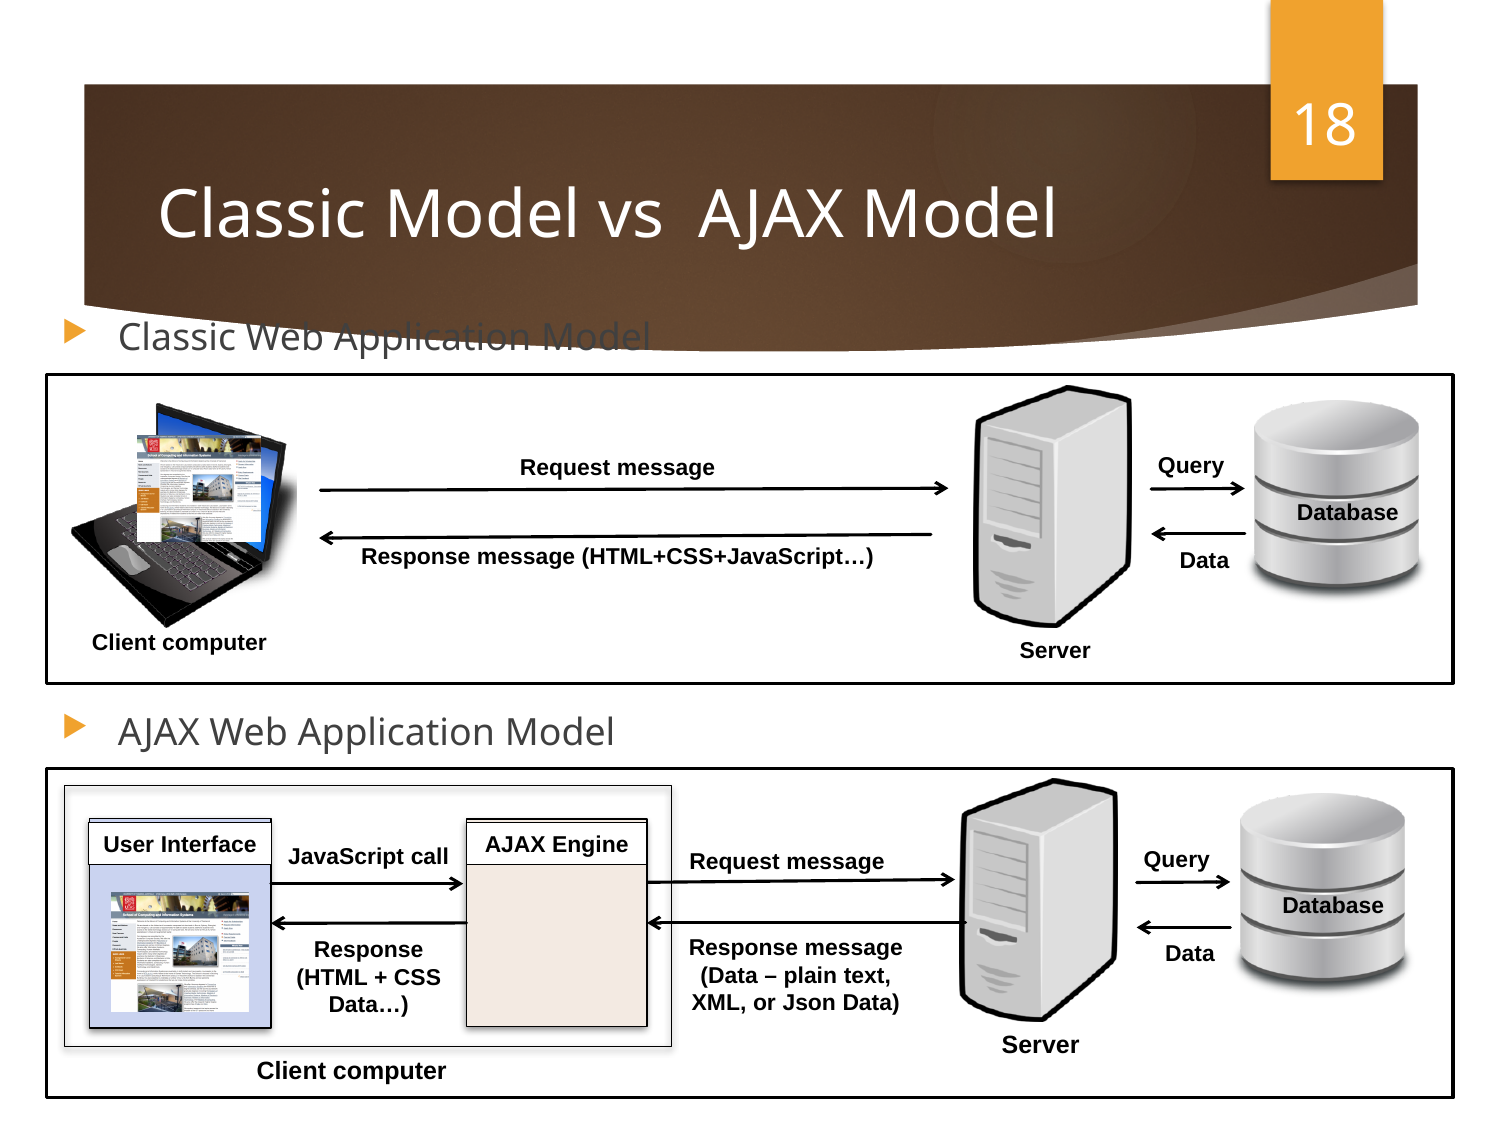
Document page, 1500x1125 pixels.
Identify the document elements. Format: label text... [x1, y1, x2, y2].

text_box AJAX Engine [466, 822, 647, 865]
list Classic Web Application Model AJAX Web Application Model [46, 305, 1454, 373]
text_box Response message (HTML+CSS+JavaScript…) [346, 548, 890, 577]
picture [110, 892, 249, 1012]
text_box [318, 534, 932, 539]
text_box [89, 865, 272, 1029]
list Classic Web Application Model AJAX Web Application Model [46, 685, 1454, 767]
text_box [89, 818, 272, 822]
text_box Data [1150, 937, 1224, 974]
text_box Response message (Data – plain text, XML, or Json Data) [678, 932, 931, 1023]
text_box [320, 487, 949, 491]
text_box JavaScript call [271, 834, 467, 877]
text_box Query [1143, 443, 1238, 486]
text_box Request message [505, 445, 730, 486]
text_box Request message [678, 839, 903, 877]
picture [1244, 399, 1430, 604]
text_box [45, 767, 1455, 1099]
picture [1229, 793, 1415, 998]
title Classic Model vs AJAX Model [142, 152, 1183, 269]
slide_number 18 [1259, 48, 1390, 175]
picture [973, 385, 1133, 629]
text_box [629, 879, 956, 883]
picture [71, 403, 297, 629]
text_box User Interface [88, 822, 272, 865]
text_box Server [986, 1031, 1095, 1067]
text_box [466, 818, 648, 1027]
picture [959, 778, 1118, 1022]
text_box Server [1004, 638, 1106, 671]
text_box Client computer [77, 639, 283, 663]
text_box Client computer [241, 1056, 462, 1092]
text_box Query [1128, 837, 1224, 880]
text_box [45, 373, 1455, 685]
text_box Response (HTML + CSS Data…) [271, 931, 467, 1025]
text_box Data [1164, 544, 1238, 581]
text_box [64, 785, 672, 1047]
